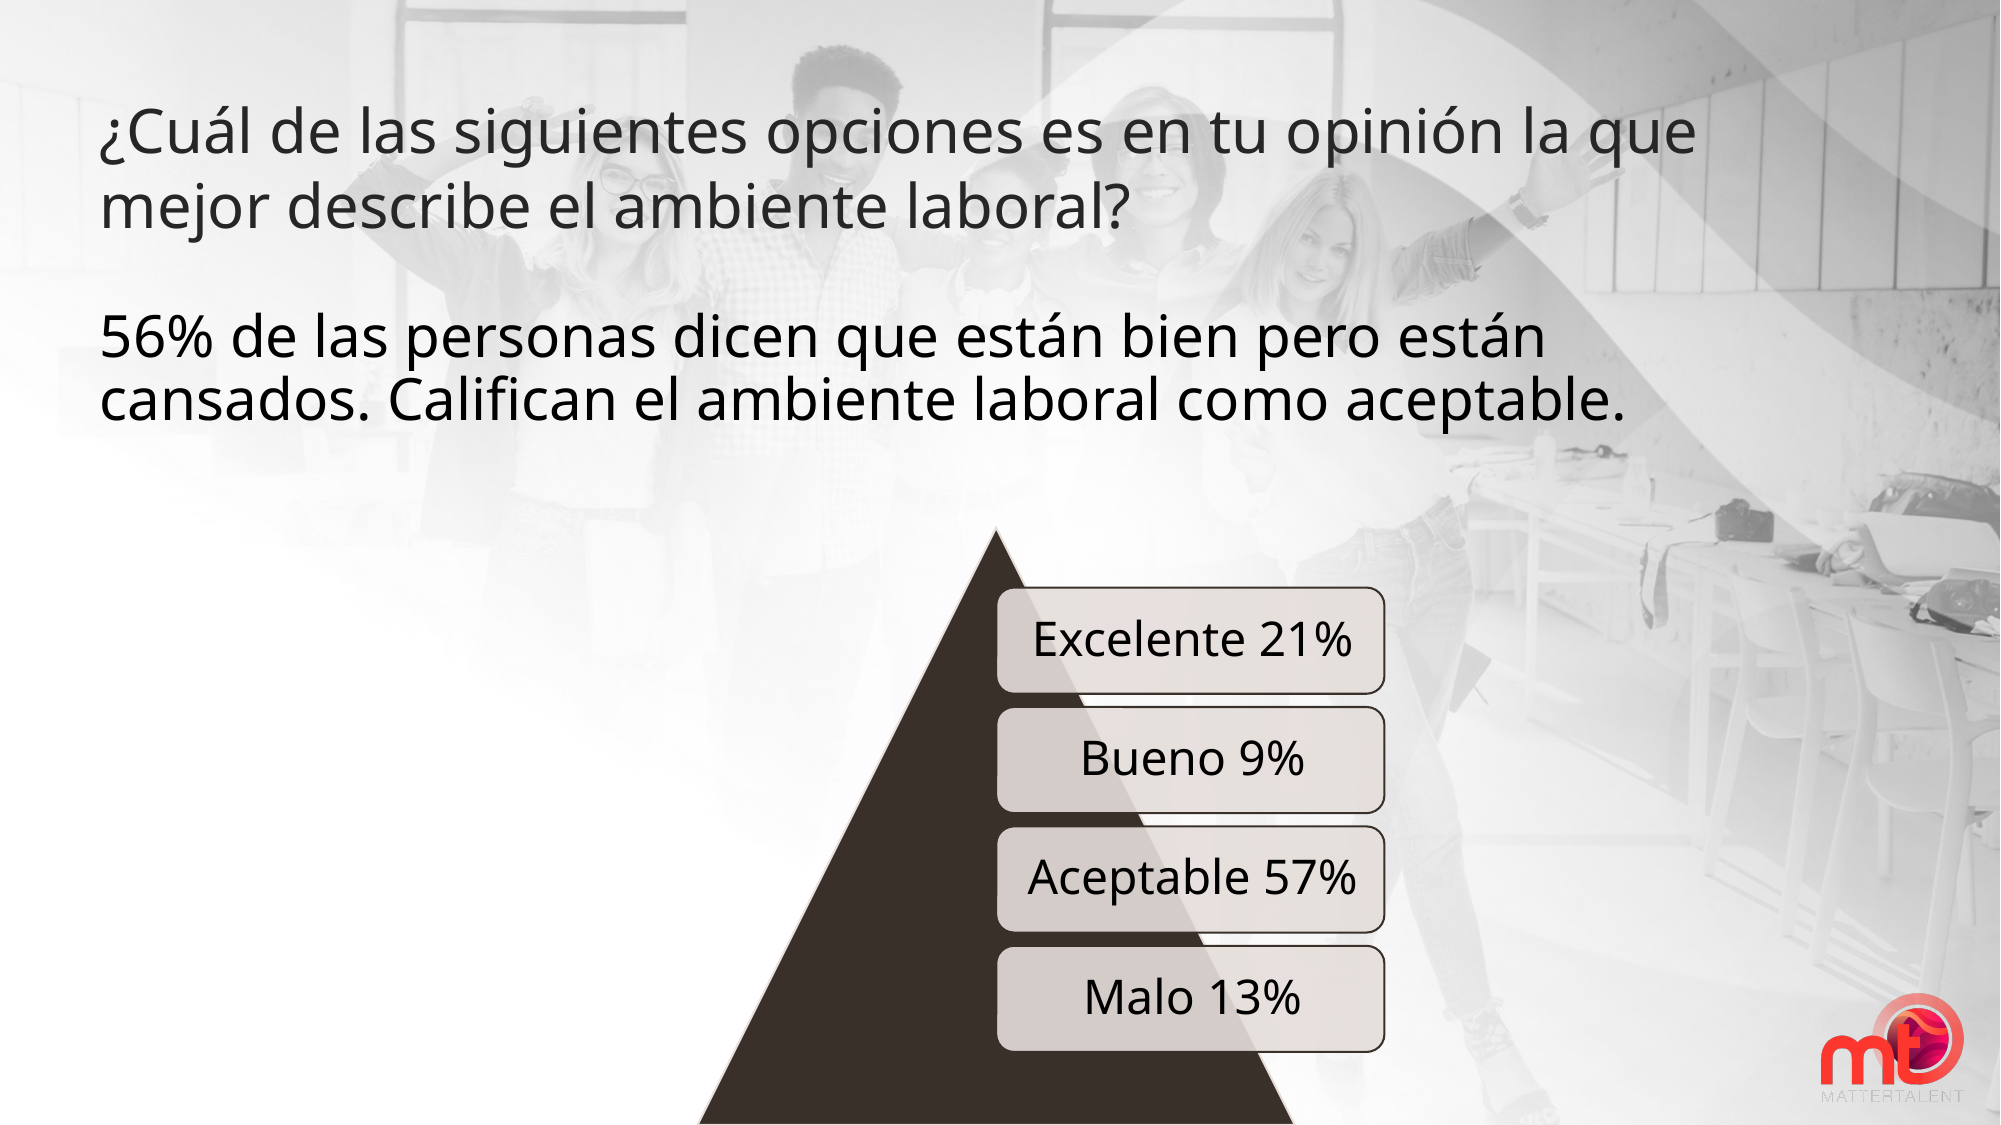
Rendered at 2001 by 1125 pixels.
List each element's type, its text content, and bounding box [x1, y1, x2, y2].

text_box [552, 527, 1530, 1125]
picture [0, 0, 2000, 1125]
list 56% de las personas dicen que están bien pero están cansados. Califican el ambiente laboral como aceptable. [85, 299, 1725, 468]
title ¿Cuál de las siguientes opciones es en tu opinión la que mejor describe el ambiente laboral? [85, 59, 1725, 278]
